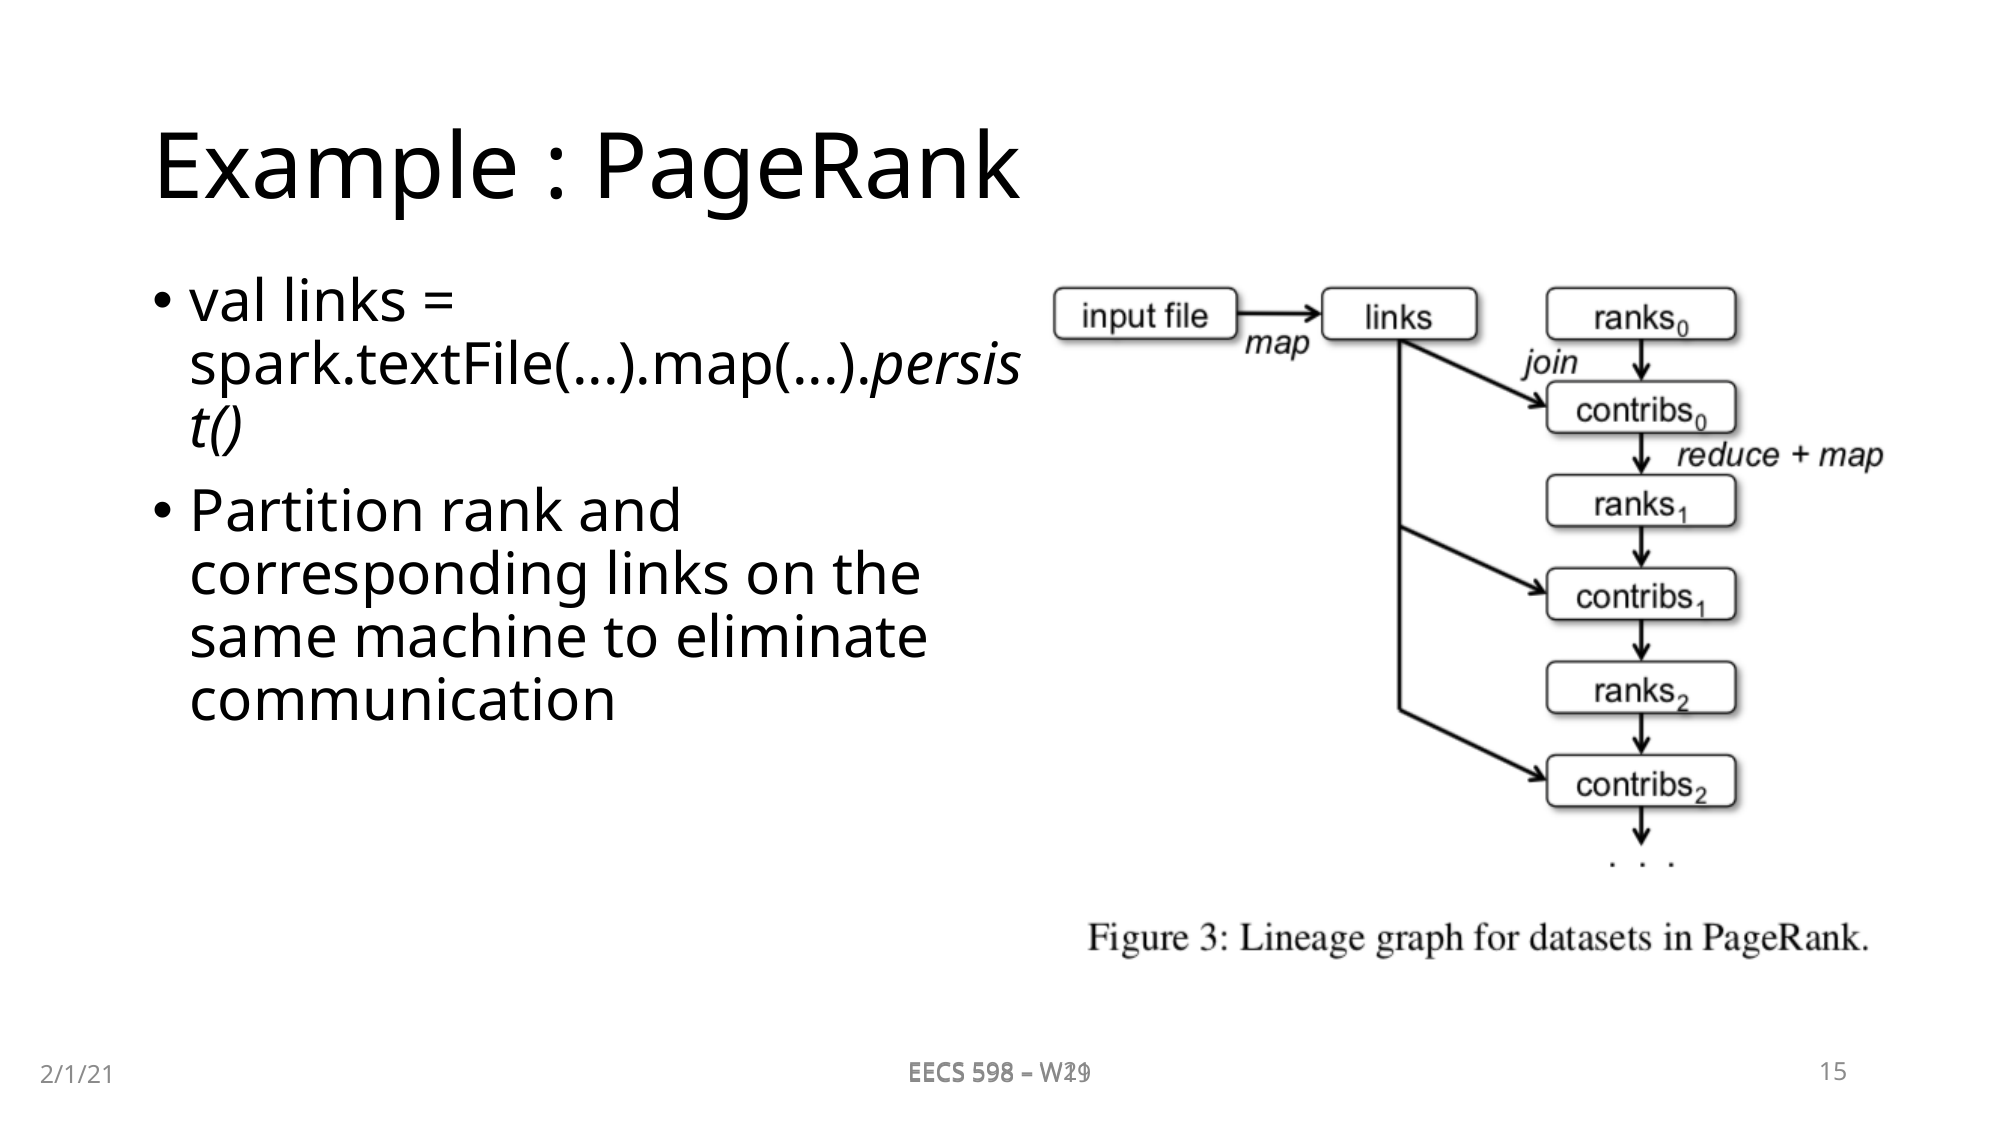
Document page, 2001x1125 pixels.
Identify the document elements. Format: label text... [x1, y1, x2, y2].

list val links = spark.textFile(...).map(...).persist() Partition rank and corresponding links on the same machine to eliminate communication [137, 228, 1057, 943]
footer EECS 598 – W21 [662, 1042, 1338, 1103]
slide_number 15 [1412, 1042, 1863, 1103]
picture [999, 277, 1981, 992]
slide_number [24, 1043, 475, 1104]
title Example : PageRank [137, 59, 1863, 277]
